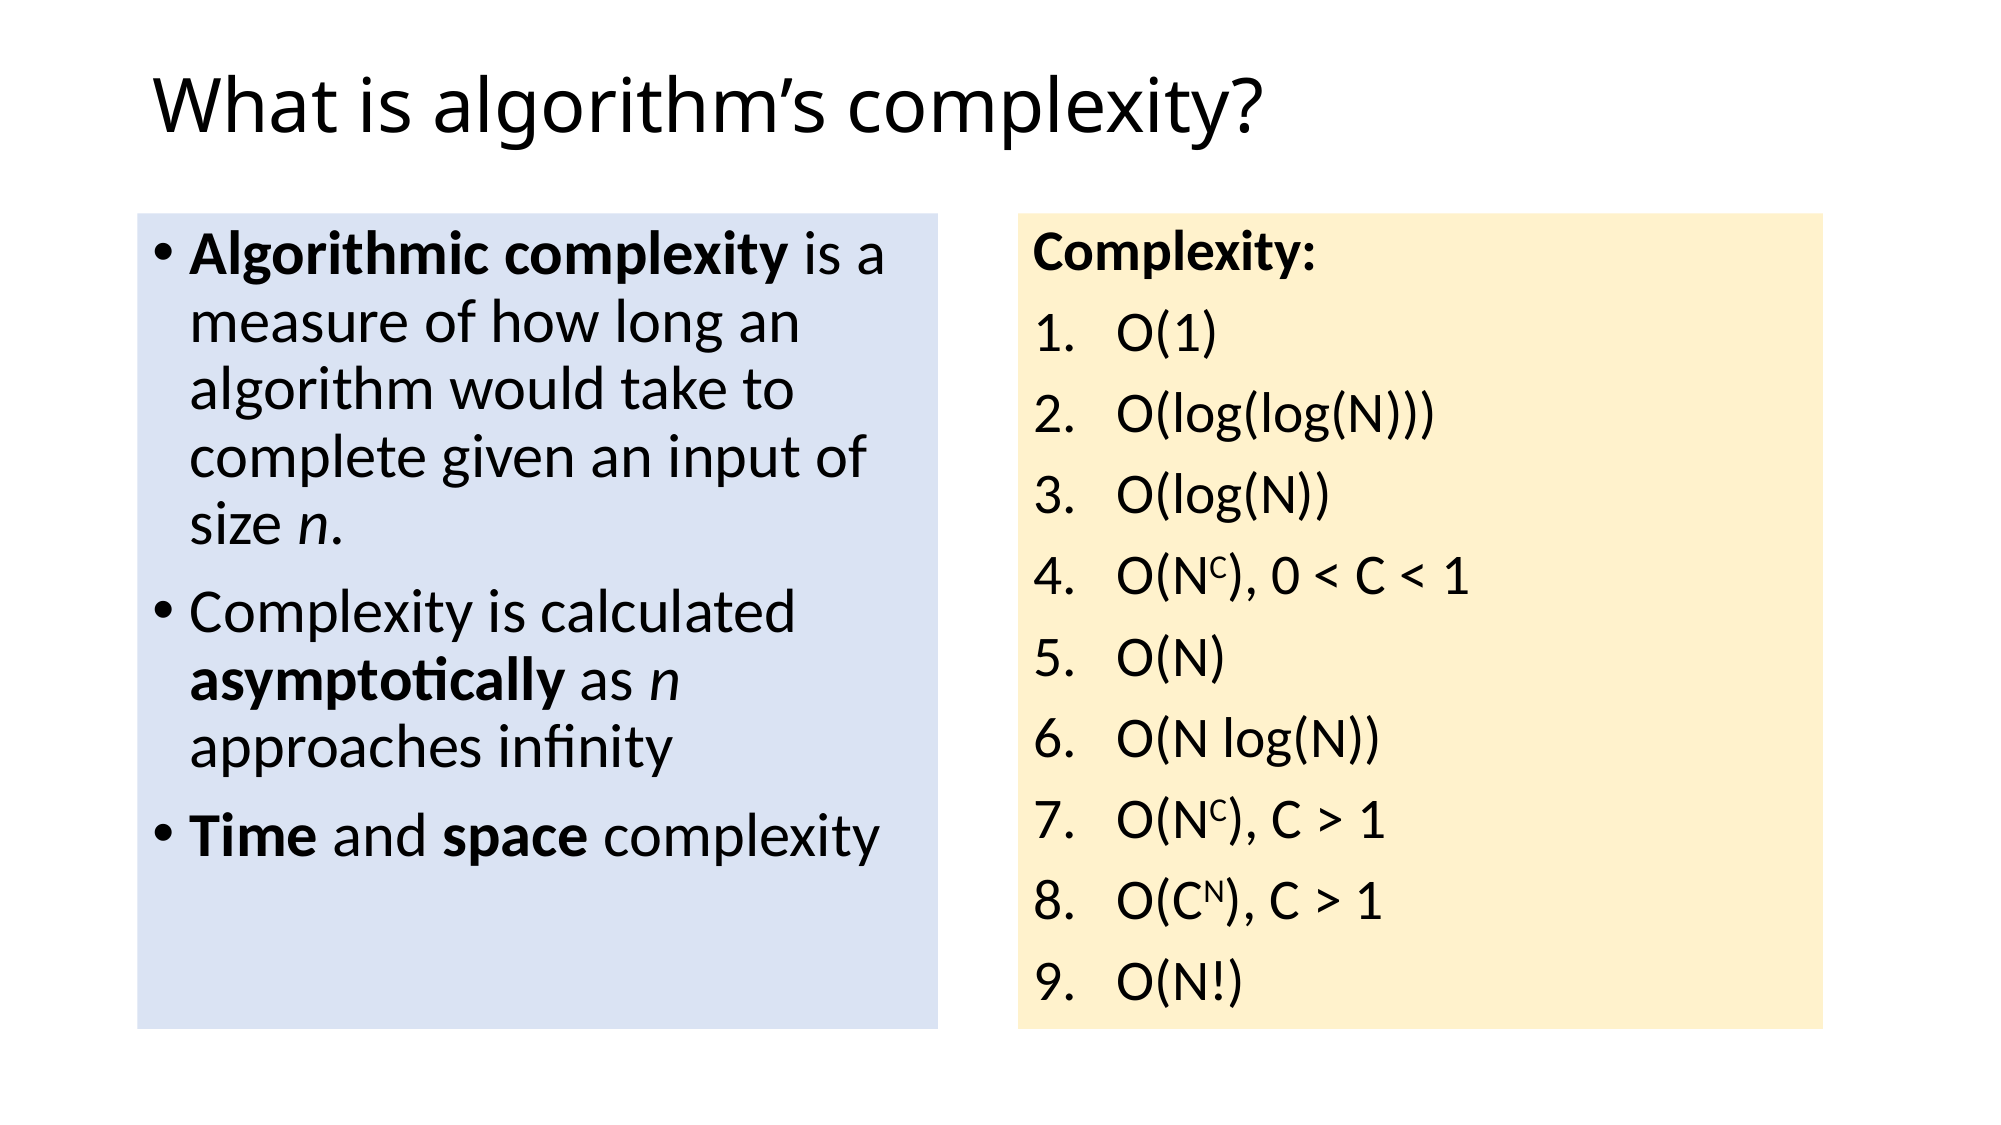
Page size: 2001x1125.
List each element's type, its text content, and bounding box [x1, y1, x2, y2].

list Algorithmic complexity is a measure of how long an algorithm would take to complete given an input of size n. Complexity is calculated asymptotically as n approaches infinity Time and space complexity [137, 213, 938, 1029]
text_box Complexity: O(1) O(log(log(N))) O(log(N)) O(NC), 0 < C < 1 O(N) O(N log(N)) O(NC), C > 1 O(CN), C > 1 O(N!) [1018, 213, 1823, 1029]
title What is algorithm’s complexity? [137, 59, 1863, 157]
